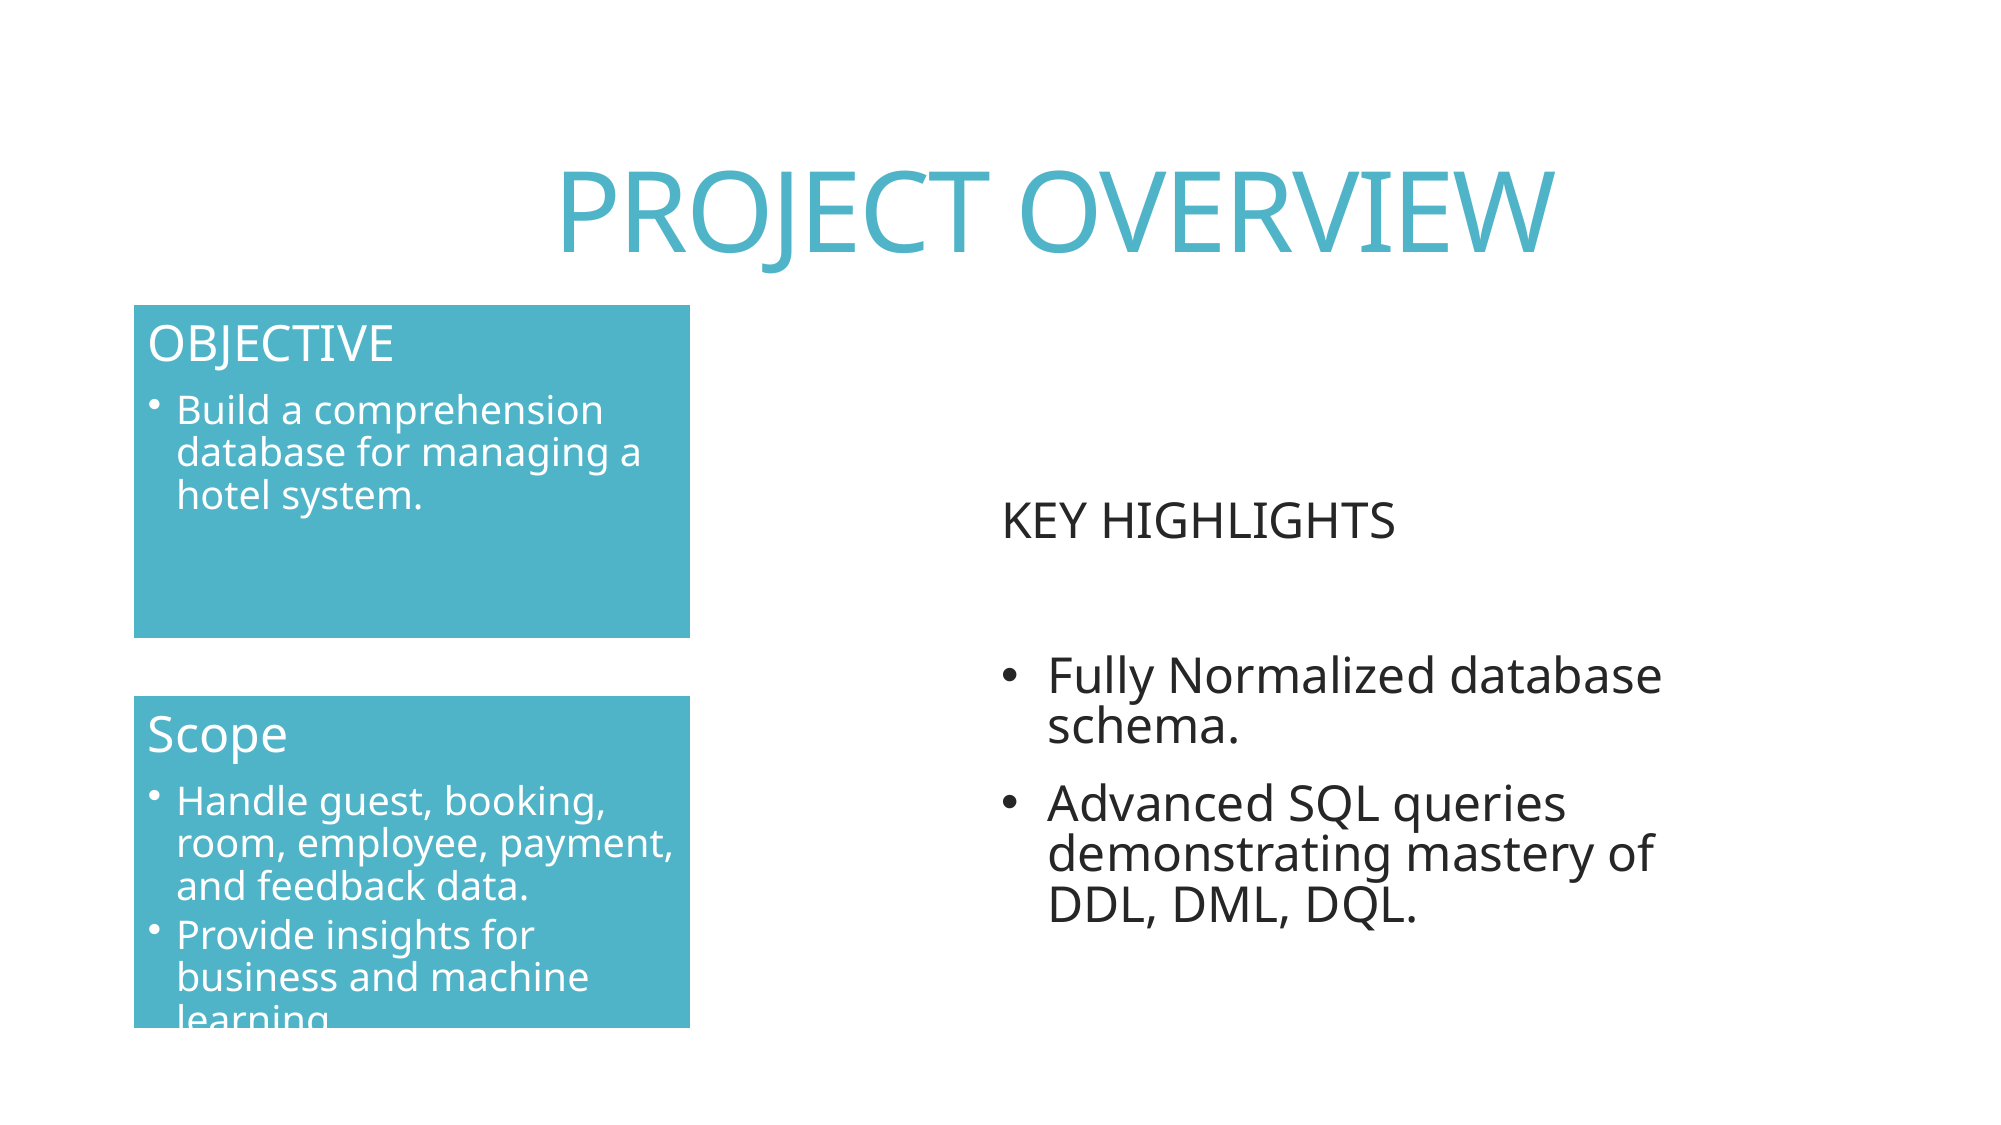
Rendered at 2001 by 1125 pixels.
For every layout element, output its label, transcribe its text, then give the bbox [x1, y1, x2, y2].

title PROJECT OVERVIEW [107, 81, 1875, 354]
list KEY HIGHLIGHTS Fully Normalized database schema. Advanced SQL queries demonstrating mastery of DDL, DML, DQL. [986, 327, 1752, 946]
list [30, 302, 795, 1031]
